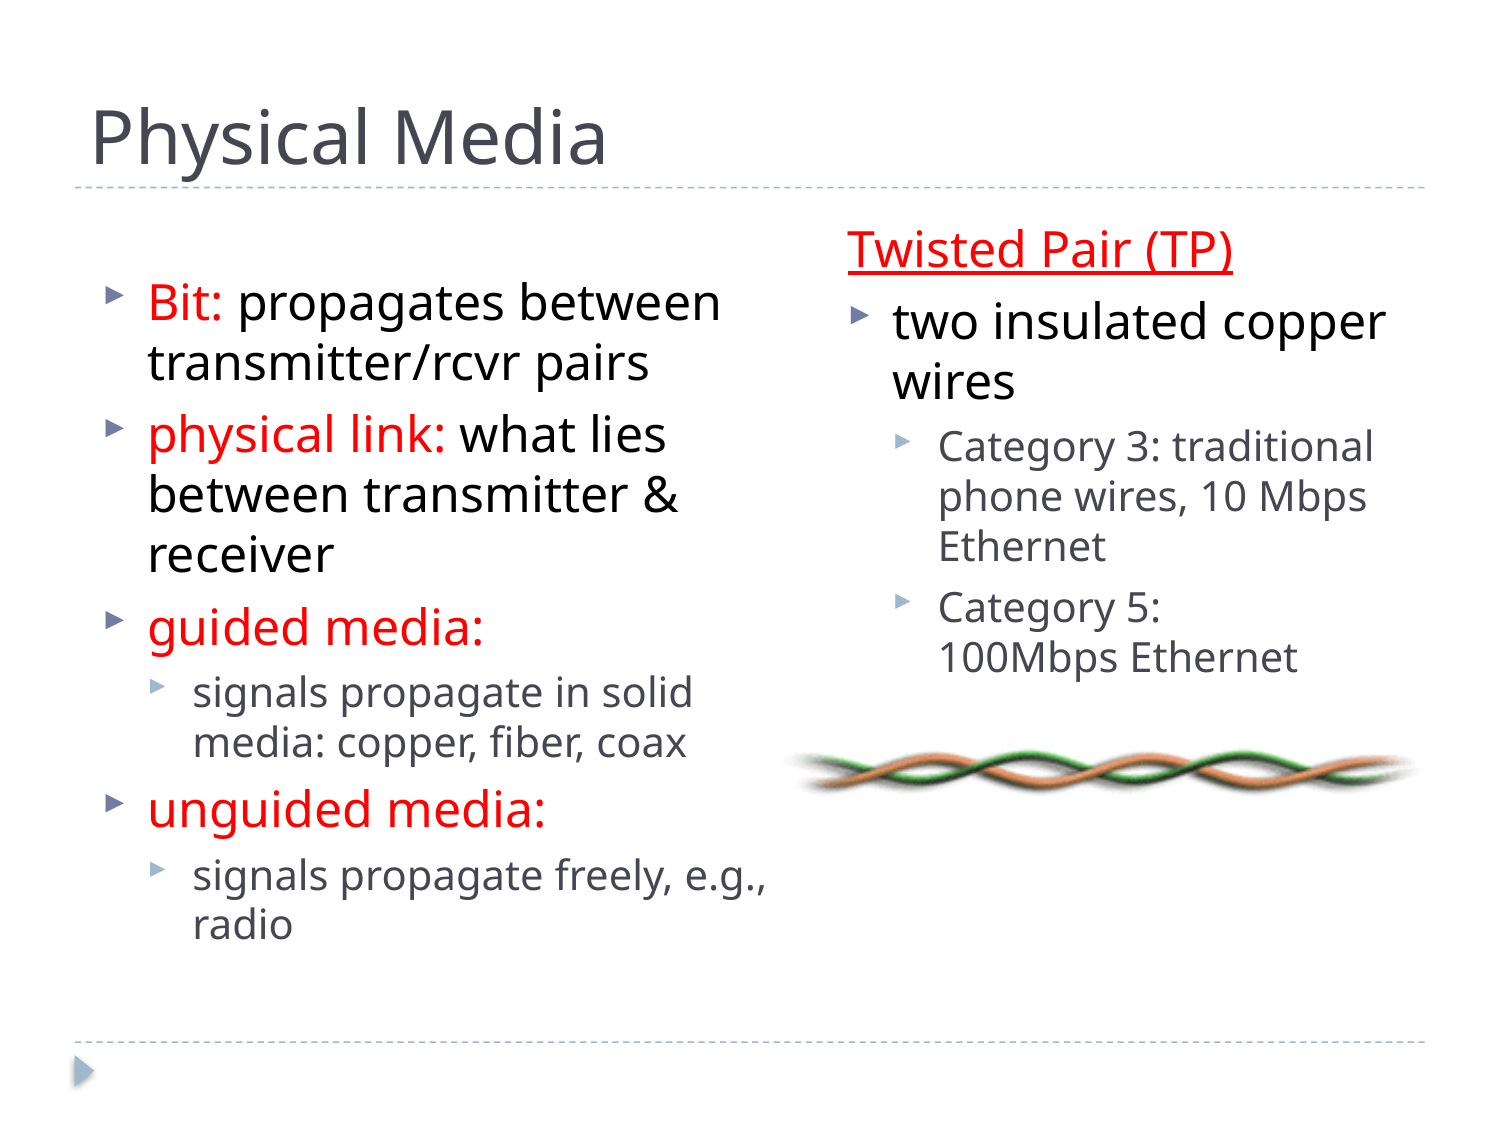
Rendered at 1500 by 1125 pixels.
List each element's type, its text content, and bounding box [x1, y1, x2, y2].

title Physical Media [75, 37, 1425, 188]
list Bit: propagates between transmitter/rcvr pairs physical link: what lies between transmitter & receiver guided media: signals propagate in solid media: copper, fiber, coax unguided media: signals propagate freely, e.g., radio [87, 262, 797, 1025]
picture [765, 738, 1441, 801]
list Twisted Pair (TP) two insulated copper wires Category 3: traditional phone wires, 10 Mbps Ethernet Category 5: 100Mbps Ethernet [832, 209, 1458, 973]
